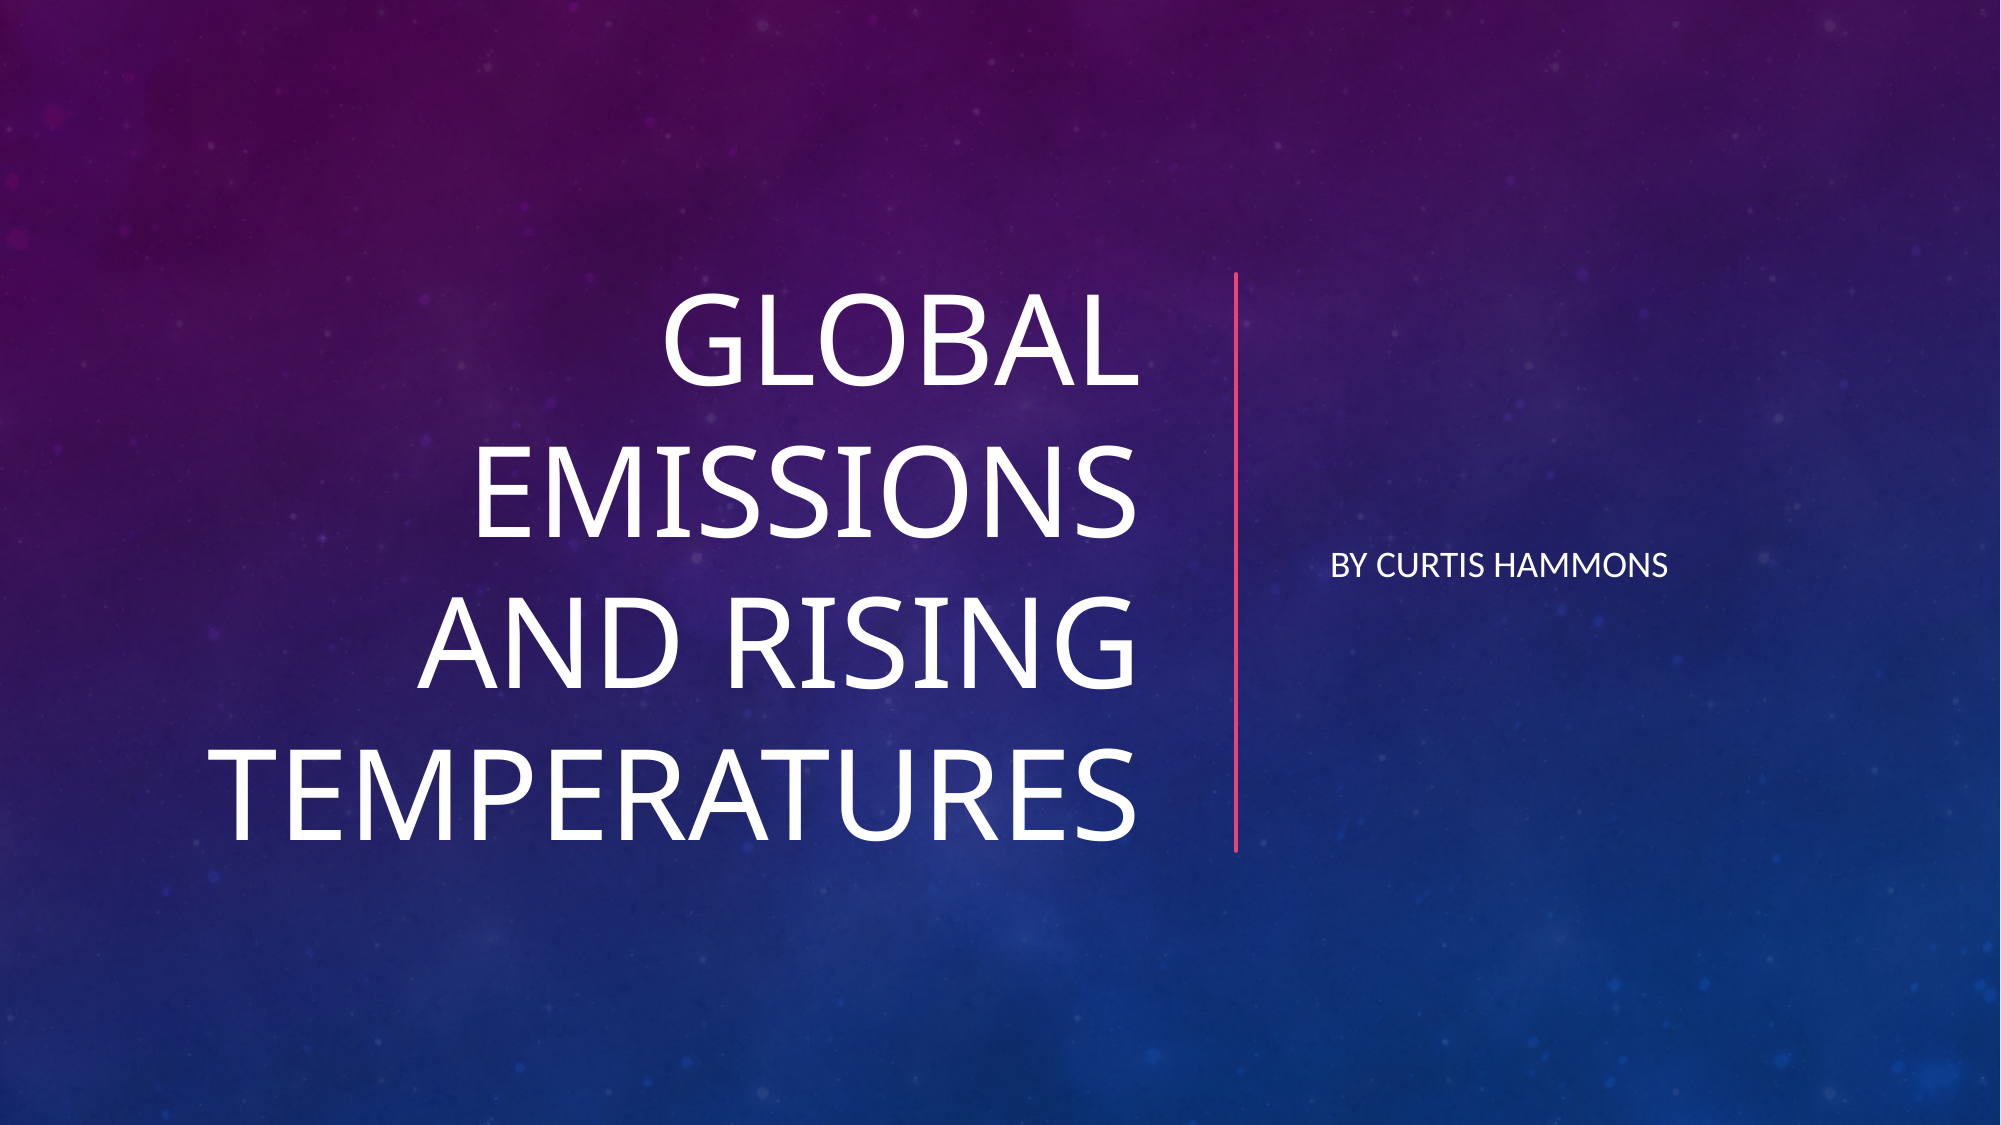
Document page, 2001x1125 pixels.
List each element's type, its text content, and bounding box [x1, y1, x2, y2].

text_box [0, 0, 2000, 1125]
subtitle By Curtis Hammons [1315, 342, 1831, 783]
title Global Emissions and Rising Temperatures [169, 198, 1157, 926]
